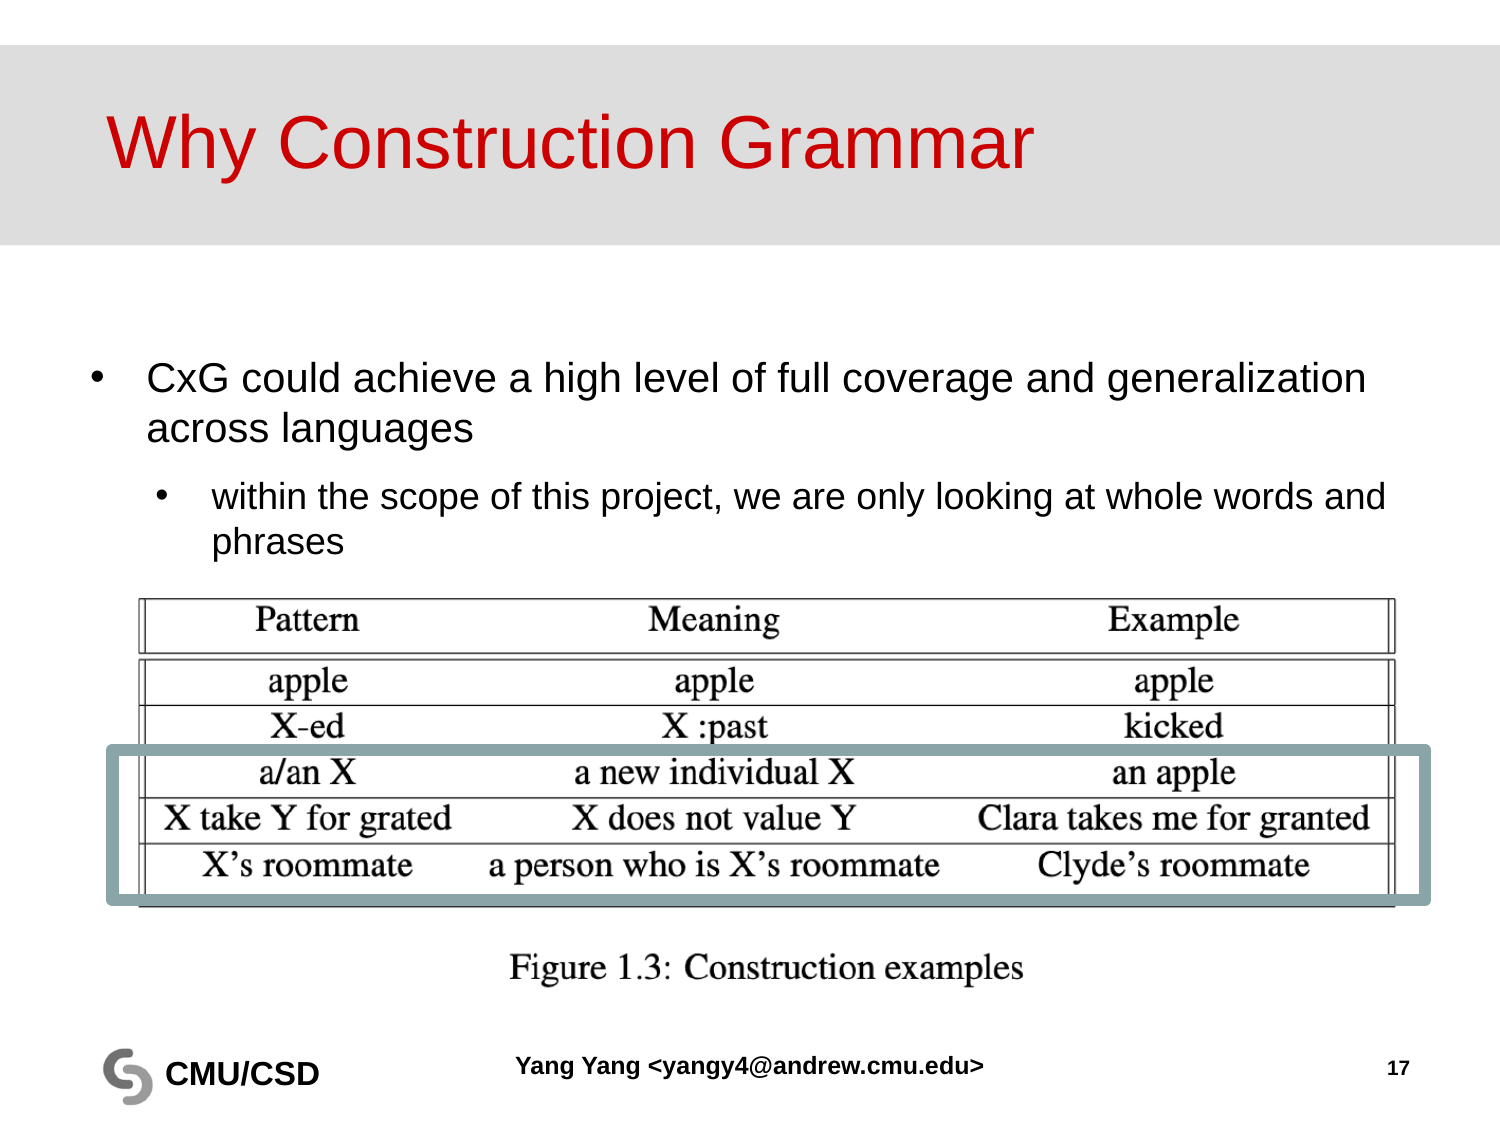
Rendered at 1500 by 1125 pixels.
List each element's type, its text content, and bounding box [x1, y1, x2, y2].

title Why Construction Grammar [91, 44, 1426, 233]
footer Yang Yang <yangy4@andrew.cmu.edu> [424, 1049, 1074, 1088]
list CxG could achieve a high level of full coverage and generalization across languages within the scope of this project, we are only looking at whole words and phrases [74, 262, 1426, 1006]
picture [112, 565, 1463, 1006]
picture [92, 1036, 163, 1113]
slide_number 17 [1074, 1049, 1426, 1088]
